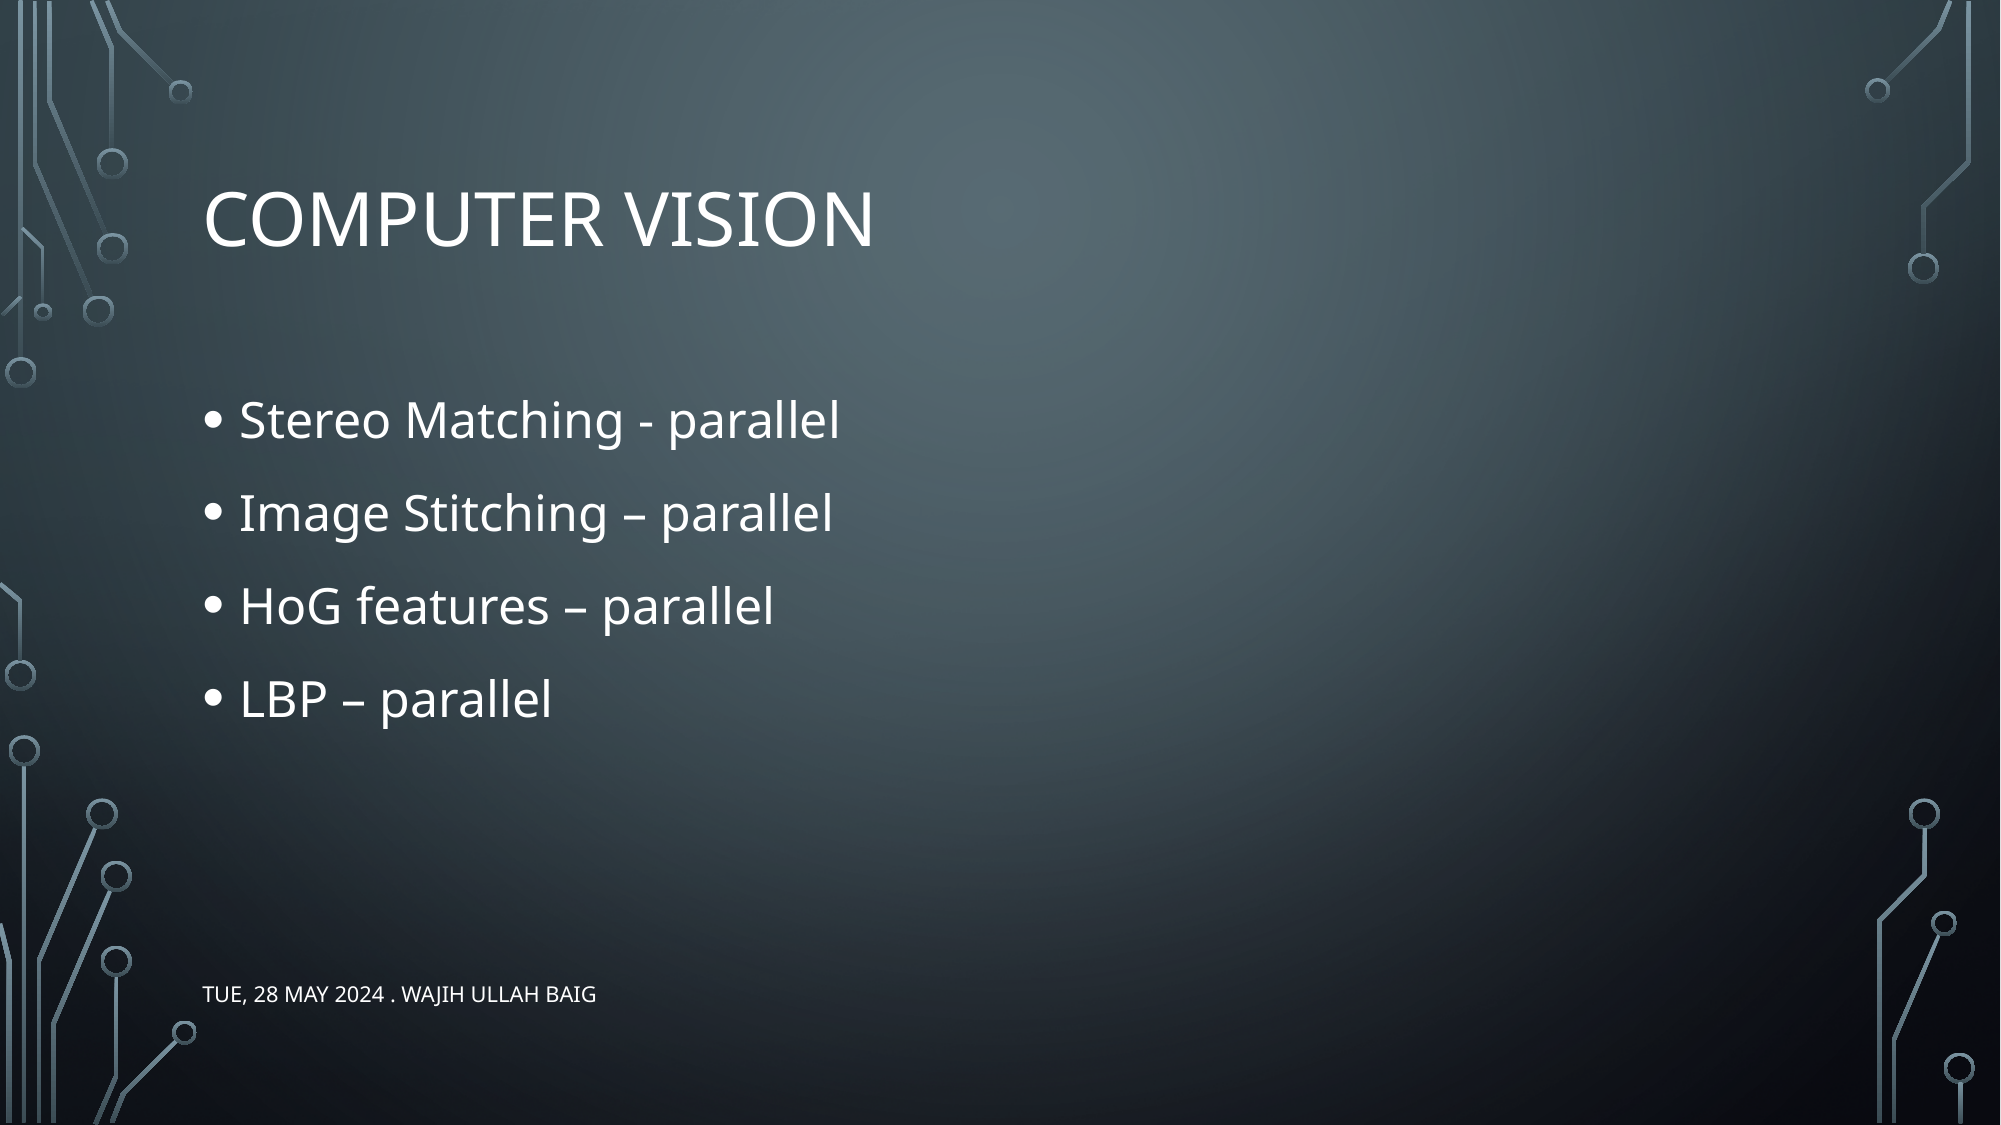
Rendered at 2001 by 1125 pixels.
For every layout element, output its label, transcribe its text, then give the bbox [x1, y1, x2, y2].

title Computer vision [187, 101, 1813, 344]
list Stereo Matching - parallel Image Stitching – parallel HoG features – parallel LBP – parallel [187, 369, 1813, 950]
footer Tue, 28 May 2024 . Wajih Ullah Baig [187, 965, 1211, 1025]
